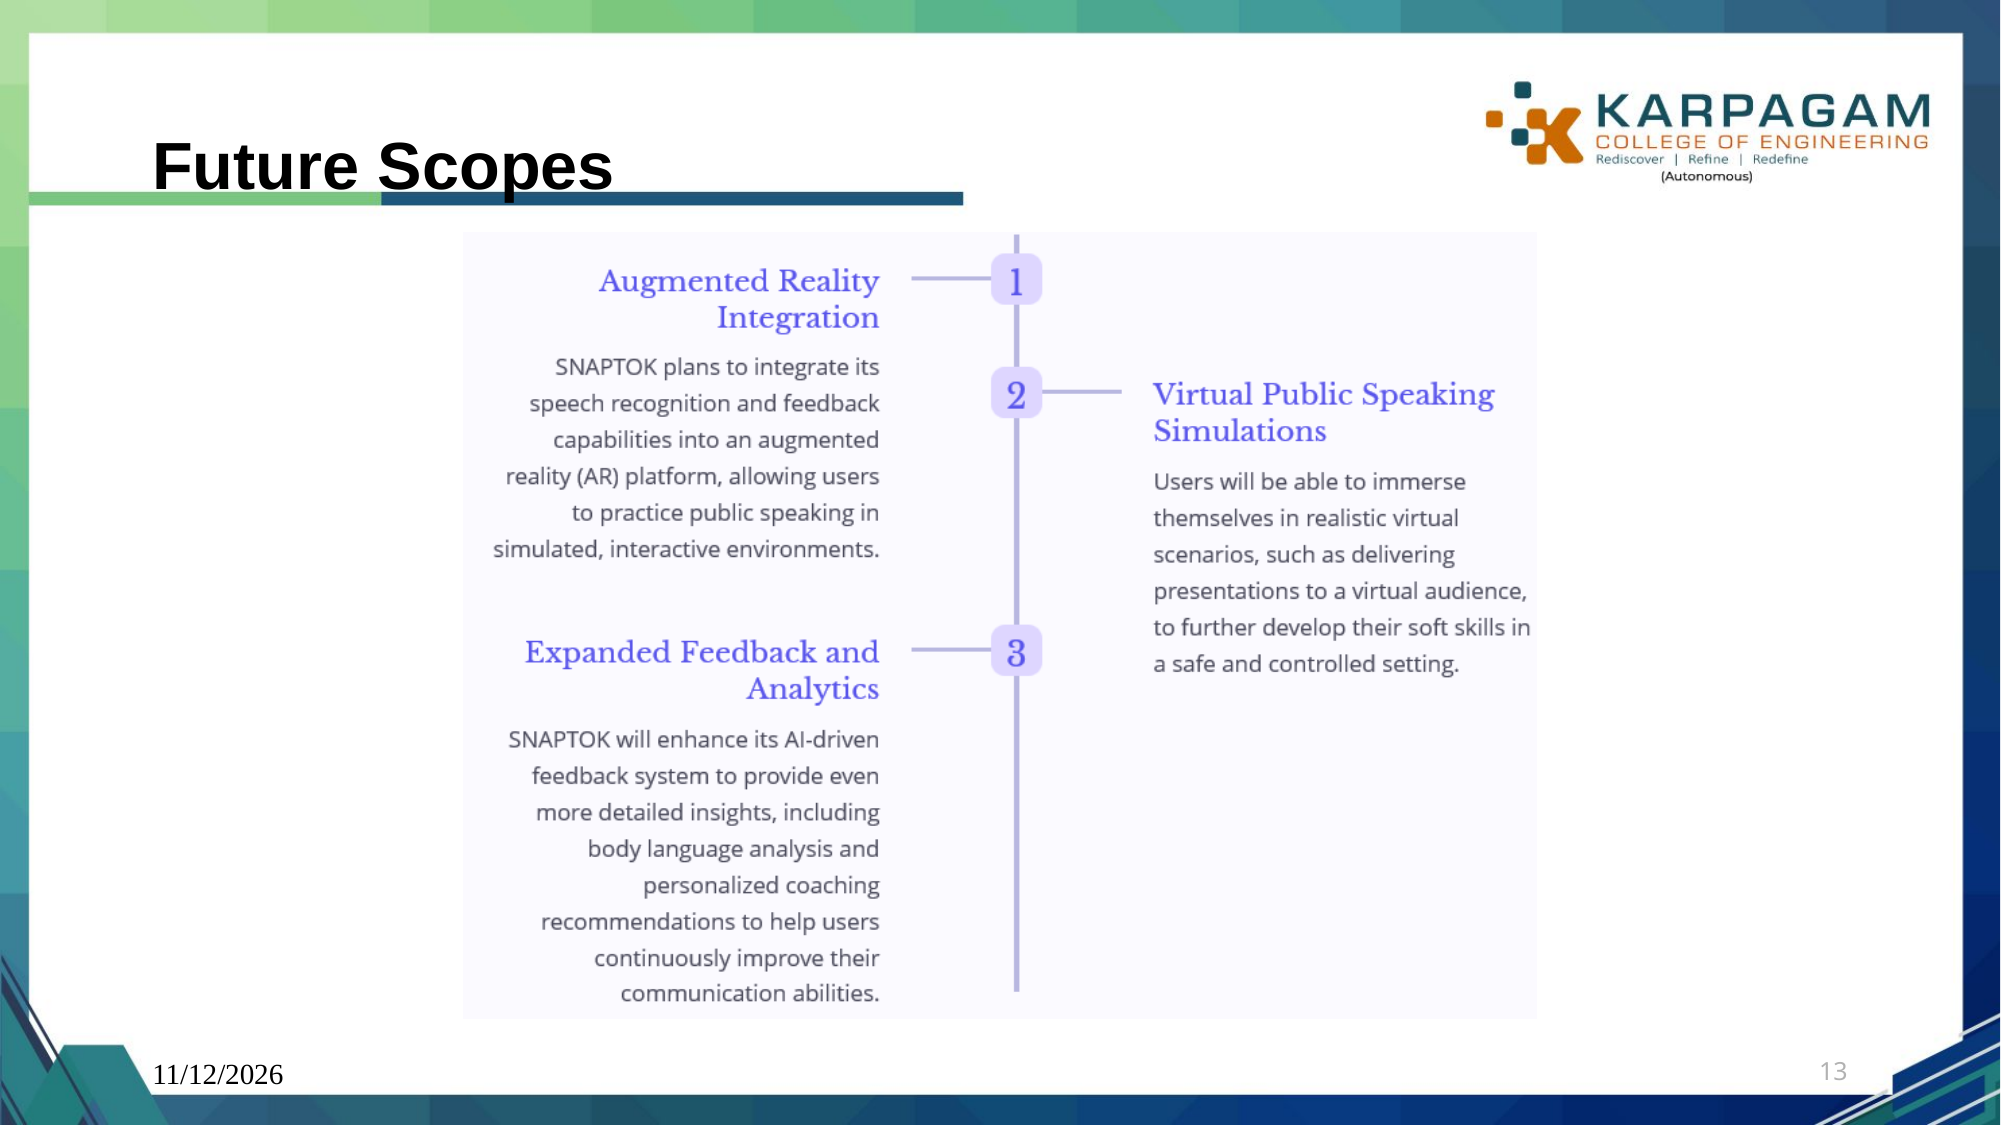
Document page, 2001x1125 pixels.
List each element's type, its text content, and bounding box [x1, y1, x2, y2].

title Future Scopes [137, 59, 1863, 278]
slide_number 13 [1412, 1042, 1863, 1103]
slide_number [137, 1042, 588, 1103]
picture [0, 0, 2001, 1125]
